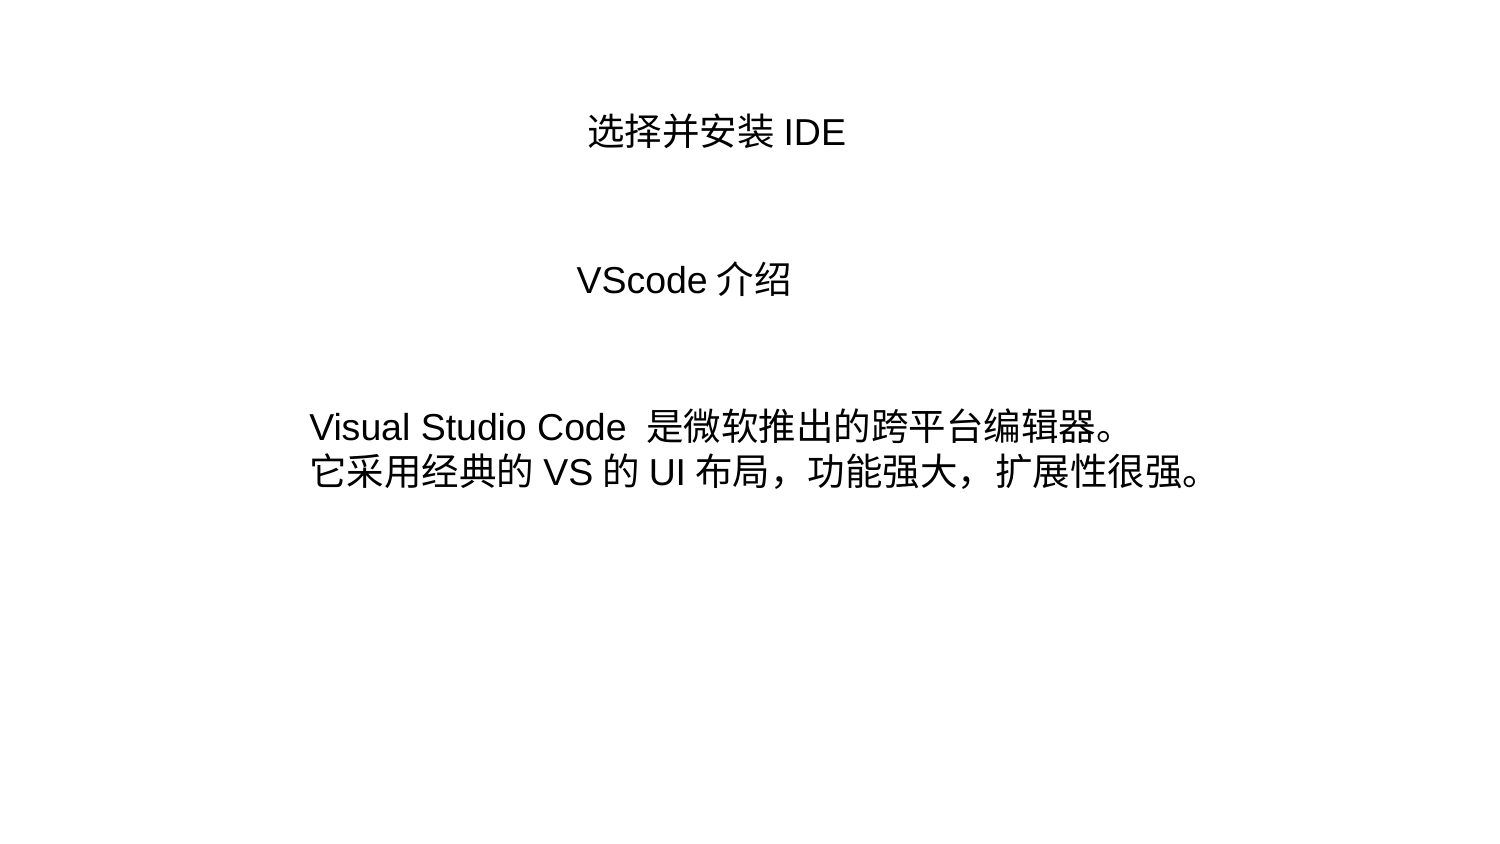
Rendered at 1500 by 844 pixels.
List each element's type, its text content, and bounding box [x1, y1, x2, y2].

text_box Visual Studio Code 是微软推出的跨平台编辑器。 它采用经典的VS的UI布局，功能强大，扩展性很强。 [301, 395, 1228, 501]
text_box VScode介绍 [569, 248, 800, 309]
text_box 选择并安装IDE [572, 100, 1323, 161]
